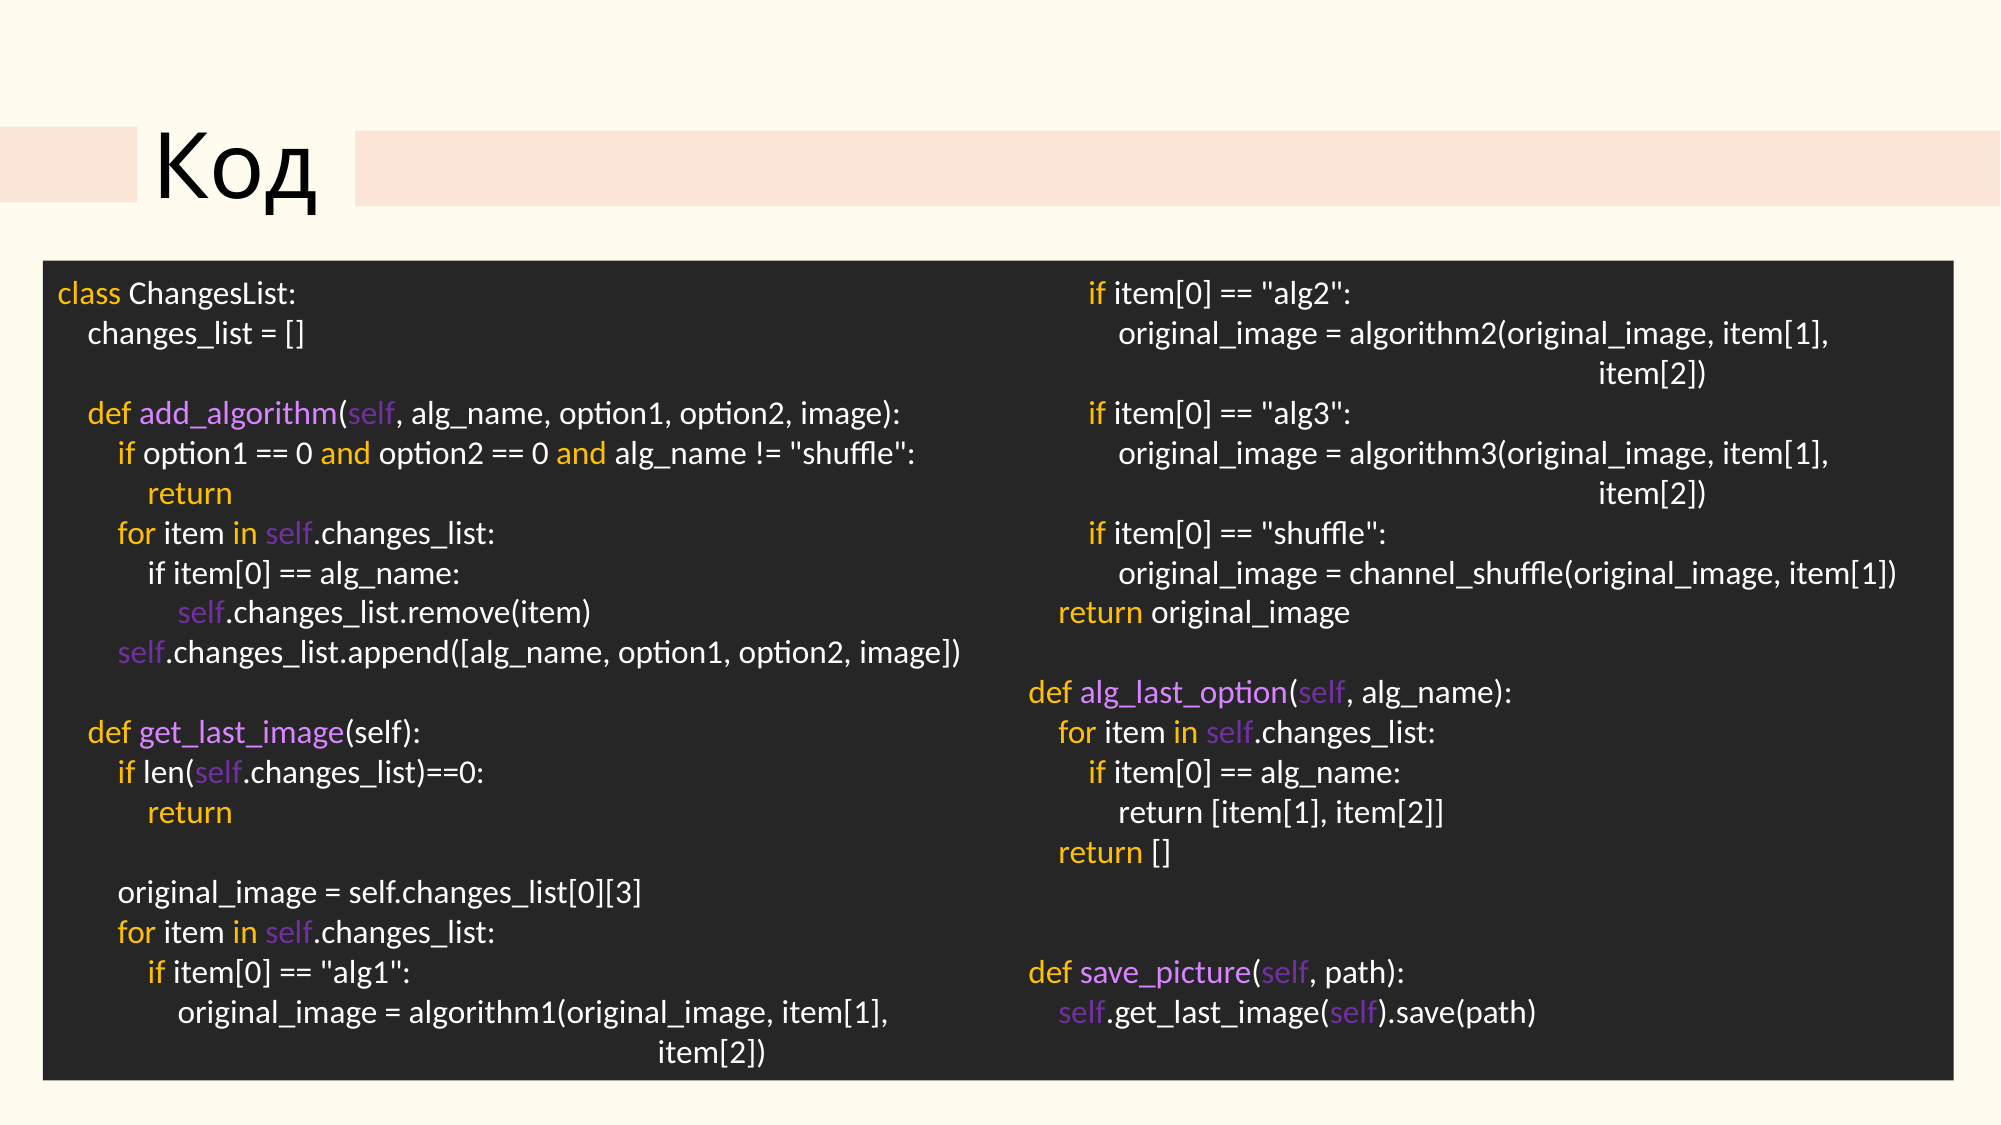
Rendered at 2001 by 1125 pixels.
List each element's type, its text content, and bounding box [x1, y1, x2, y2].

text_box [354, 130, 2000, 207]
text_box [0, 126, 138, 203]
text_box class ChangesList: changes_list = [] def add_algorithm(self, alg_name, option1, option2, image): if option1 == 0 and option2 == 0 and alg_name != "shuffle": return for item in self.changes_list: if item[0] == alg_name: self.changes_list.remove(item) self.changes_list.append([alg_name, option1, option2, image]) def get_last_image(self): if len(self.changes_list)==0: return original_image = self.changes_list[0][3] for item in self.changes_list: if item[0] == "alg1": original_image = algorithm1(original_image, item[1], item[2]) if item[0] == "alg2": original_image = algorithm2(original_image, item[1], item[2]) if item[0] == "alg3": original_image = algorithm3(original_image, item[1], item[2]) if item[0] == "shuffle": original_image = channel_shuffle(original_image, item[1]) return original_image def alg_last_option(self, alg_name): for item in self.changes_list: if item[0] == alg_name: return [item[1], item[2]] return [] def save_picture(self, path): self.get_last_image(self).save(path) [42, 260, 1955, 1081]
title Код [137, 59, 1863, 260]
